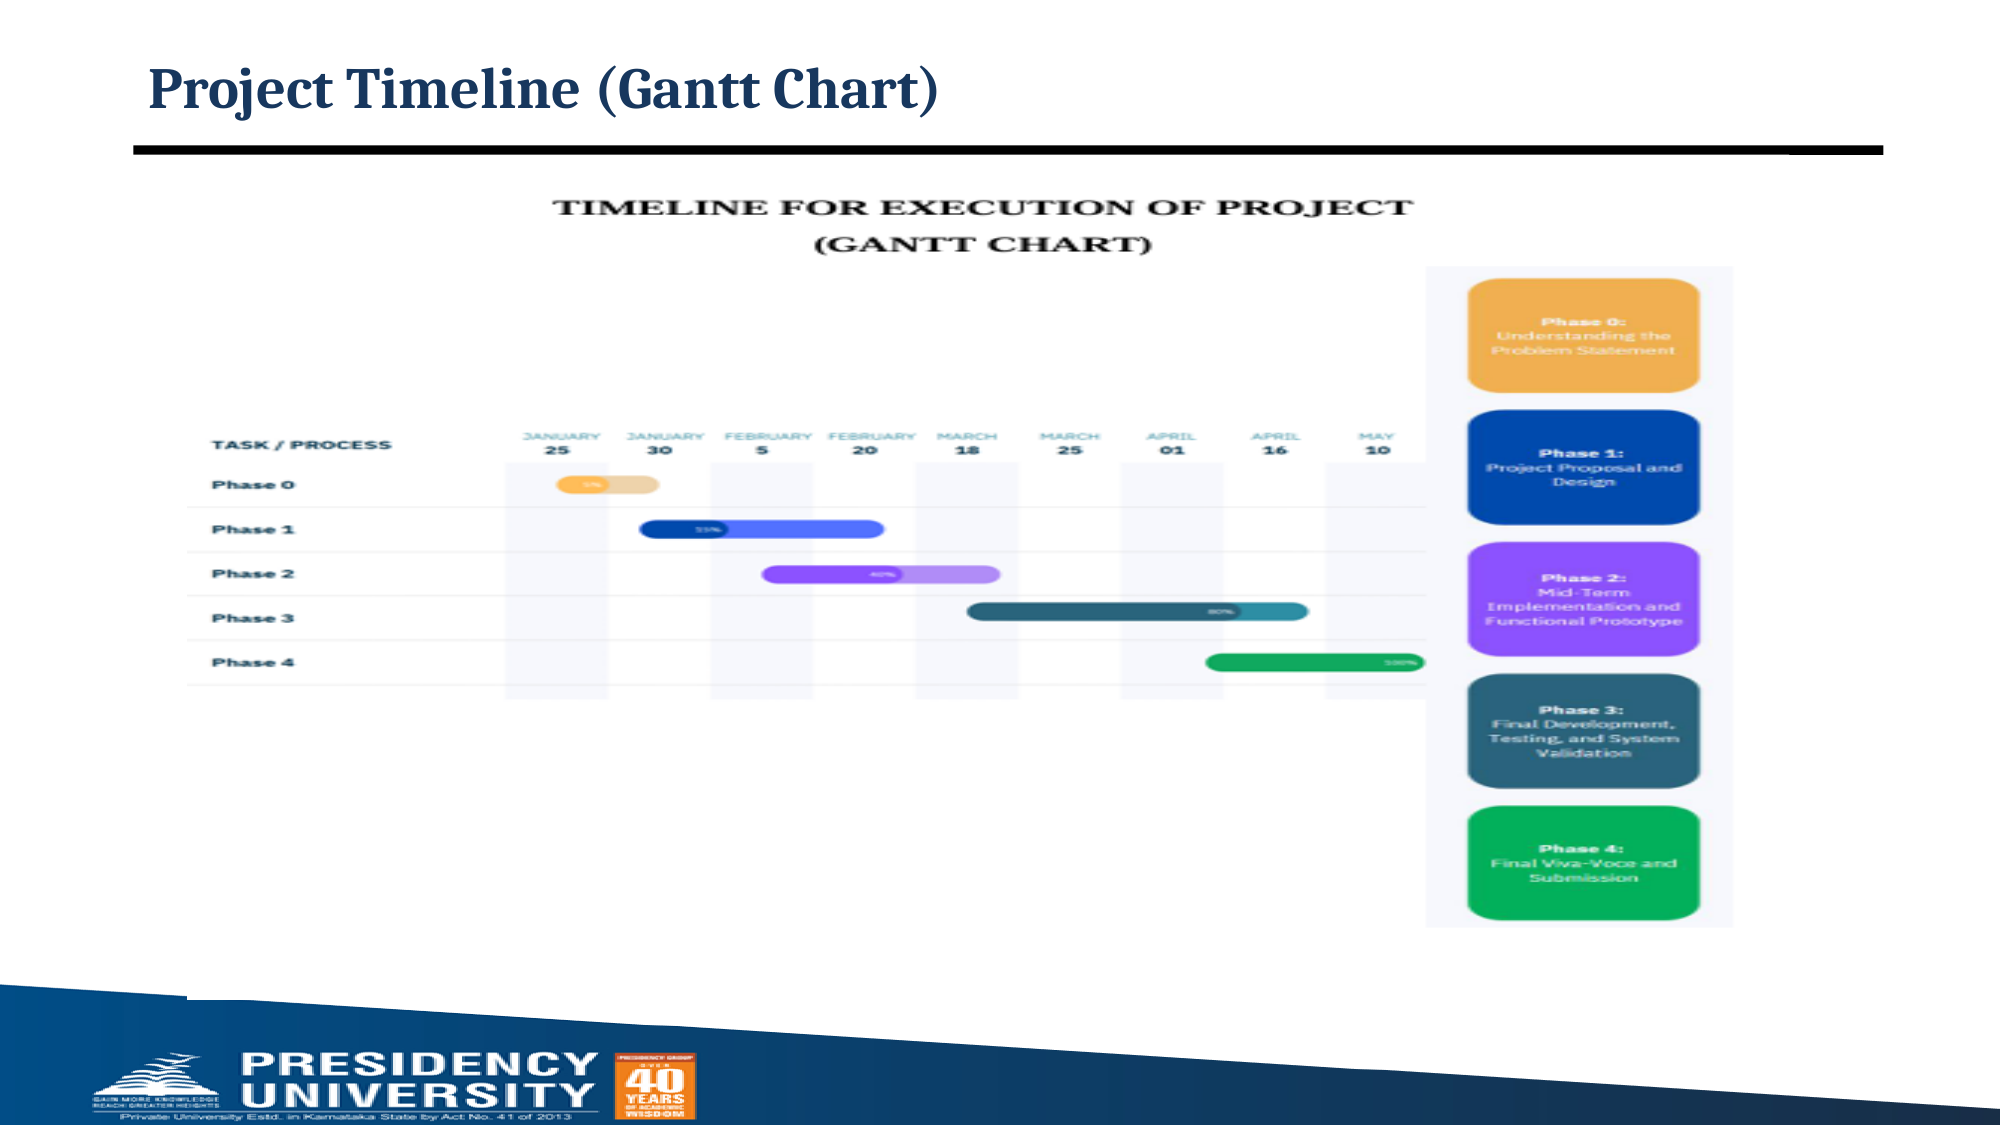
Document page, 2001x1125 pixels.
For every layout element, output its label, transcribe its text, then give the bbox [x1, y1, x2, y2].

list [187, 187, 1740, 1001]
title Project Timeline (Gantt Chart) [133, 45, 1884, 125]
picture [0, 982, 2000, 1125]
